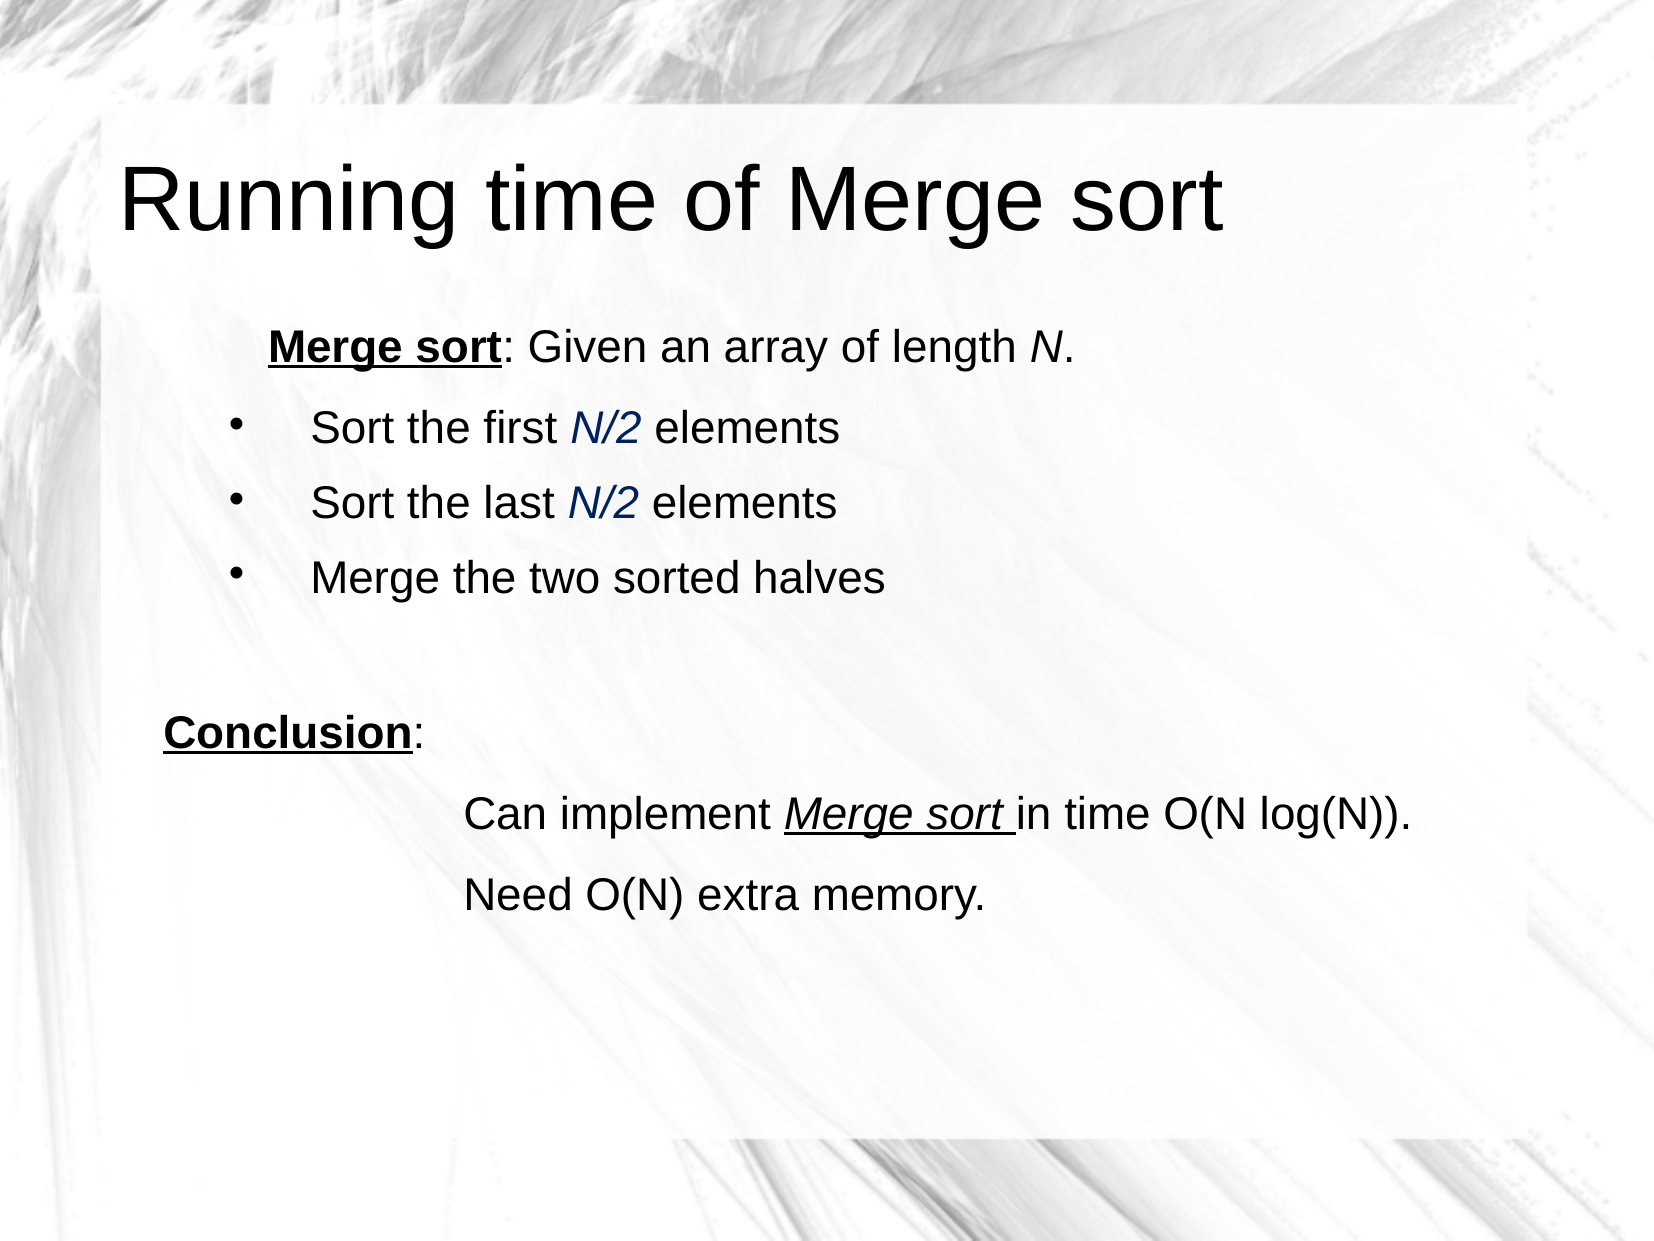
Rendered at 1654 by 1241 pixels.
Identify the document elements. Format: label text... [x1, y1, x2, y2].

picture [0, 0, 1654, 1241]
list Merge sort: Given an array of length N. Sort the first N/2 elements Sort the last N/2 elements Merge the two sorted halves Conclusion: Can implement Merge sort in time O(N log(N)). Need O(N) extra memory. [118, 319, 1571, 1109]
title Running time of Merge sort [118, 112, 1506, 281]
